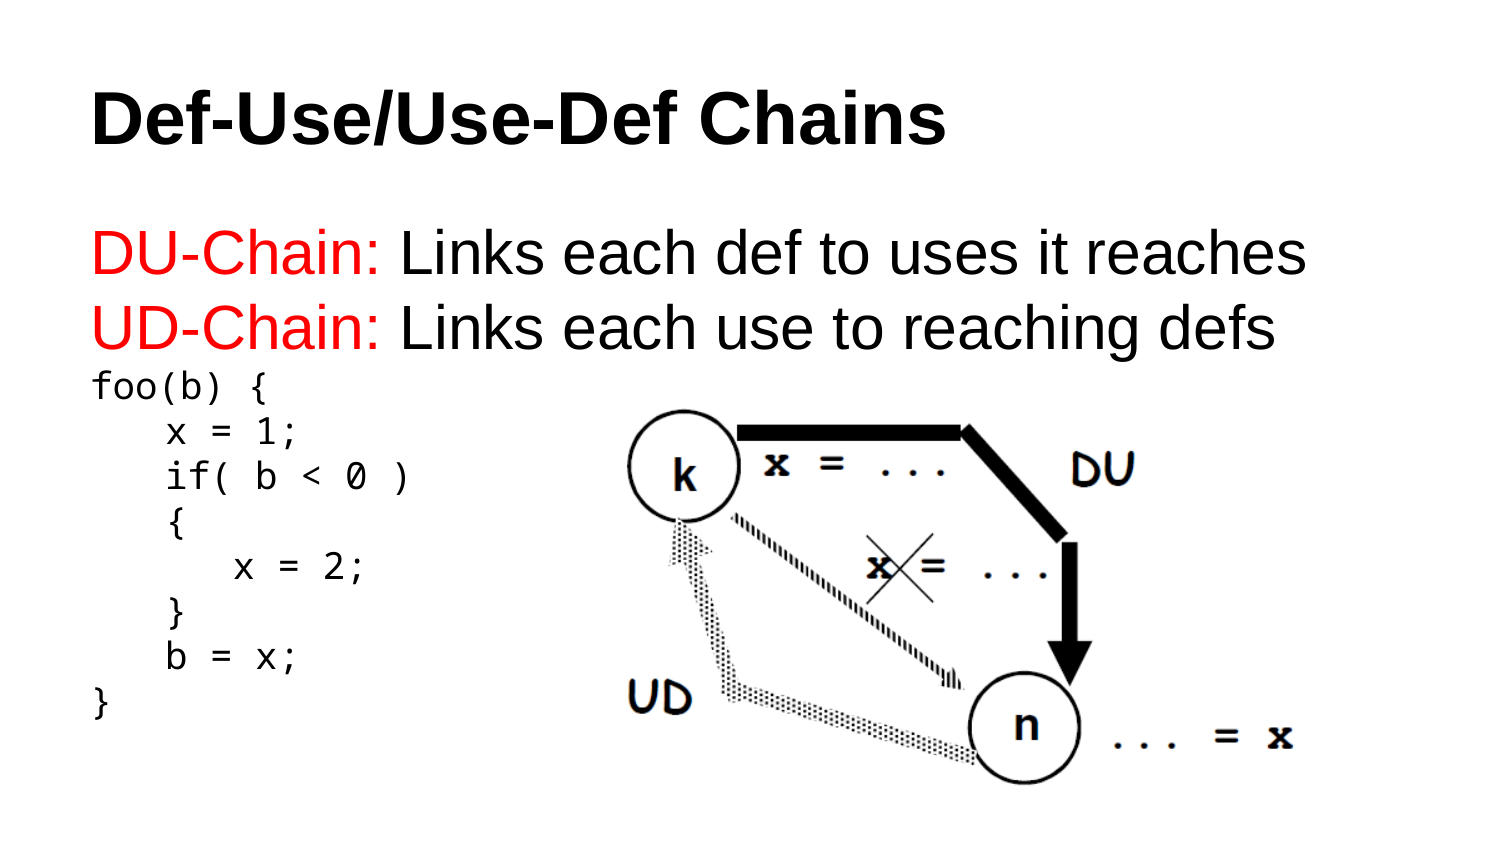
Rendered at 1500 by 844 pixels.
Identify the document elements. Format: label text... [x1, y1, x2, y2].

title Def-Use/Use-Def Chains [75, 33, 1425, 175]
picture [560, 391, 1383, 844]
list DU-Chain: Links each def to uses it reaches UD-Chain: Links each use to reaching defs foo(b) { x = 1; if( b < 0 ) { x = 2; } b = x; } [75, 196, 1425, 808]
